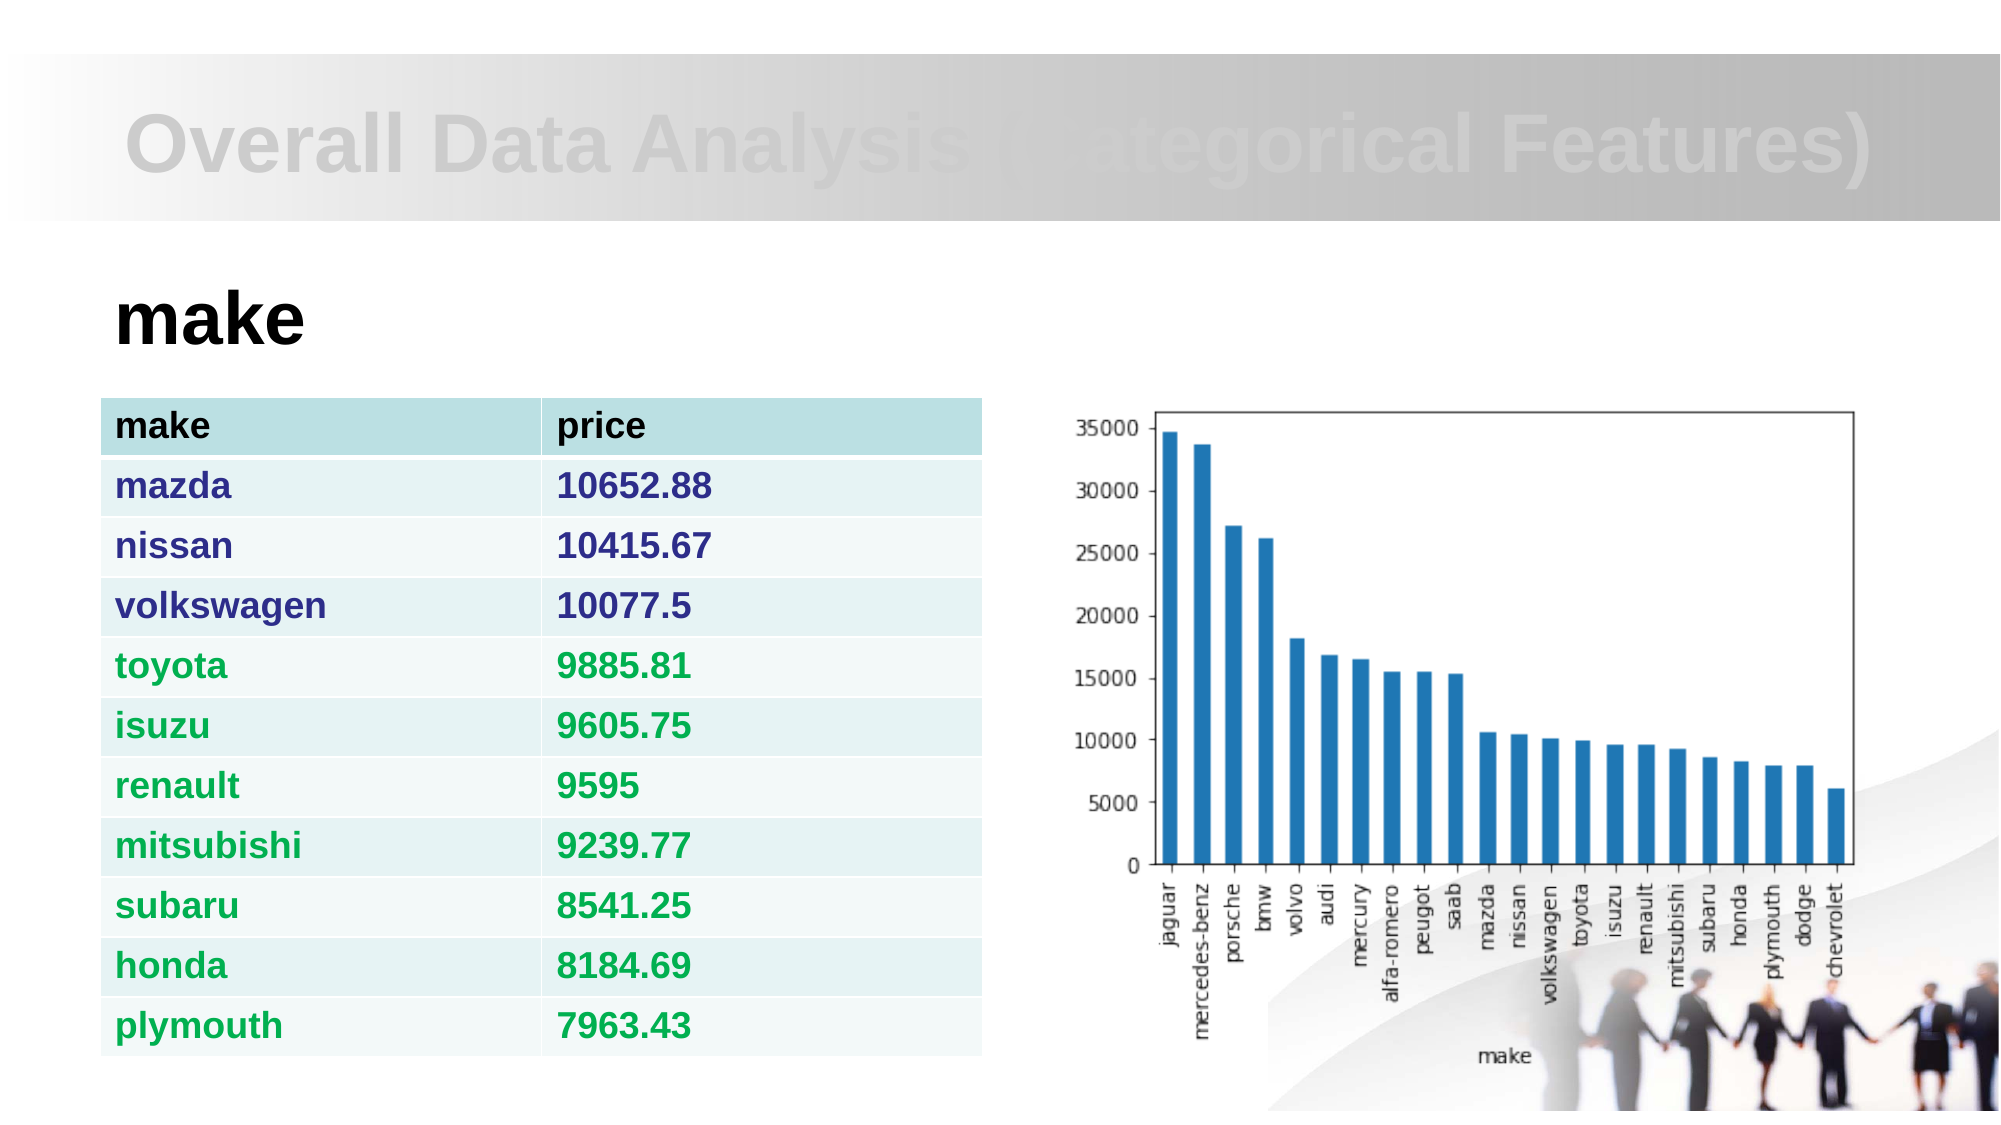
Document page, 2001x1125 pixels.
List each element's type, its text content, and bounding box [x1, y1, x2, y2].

table_cell 10652.88 [542, 460, 982, 516]
table_cell 9595 [542, 758, 982, 816]
table_cell 9239.77 [542, 818, 982, 876]
title Overall Data Analysis (Categorical Features) [99, 44, 1901, 233]
table_cell nissan [101, 518, 541, 576]
table_cell renault [101, 758, 541, 816]
table_cell subaru [101, 878, 541, 936]
table_cell isuzu [101, 698, 541, 756]
list make [99, 262, 1901, 1006]
table_cell 8184.69 [542, 938, 982, 996]
table_cell toyota [101, 638, 541, 696]
table_cell 8541.25 [542, 878, 982, 936]
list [1058, 397, 1868, 1083]
table_cell plymouth [101, 998, 541, 1056]
table_cell 7963.43 [542, 998, 982, 1056]
picture [1268, 728, 1999, 1111]
table_cell volkswagen [101, 578, 541, 636]
table_cell 9885.81 [542, 638, 982, 696]
table_cell 10415.67 [542, 518, 982, 576]
table_cell mitsubishi [101, 818, 541, 876]
table_cell 10077.5 [542, 578, 982, 636]
table_cell 9605.75 [542, 698, 982, 756]
table_header make [101, 398, 541, 455]
table_cell mazda [101, 460, 541, 516]
table_header price [542, 398, 982, 455]
table_cell honda [101, 938, 541, 996]
